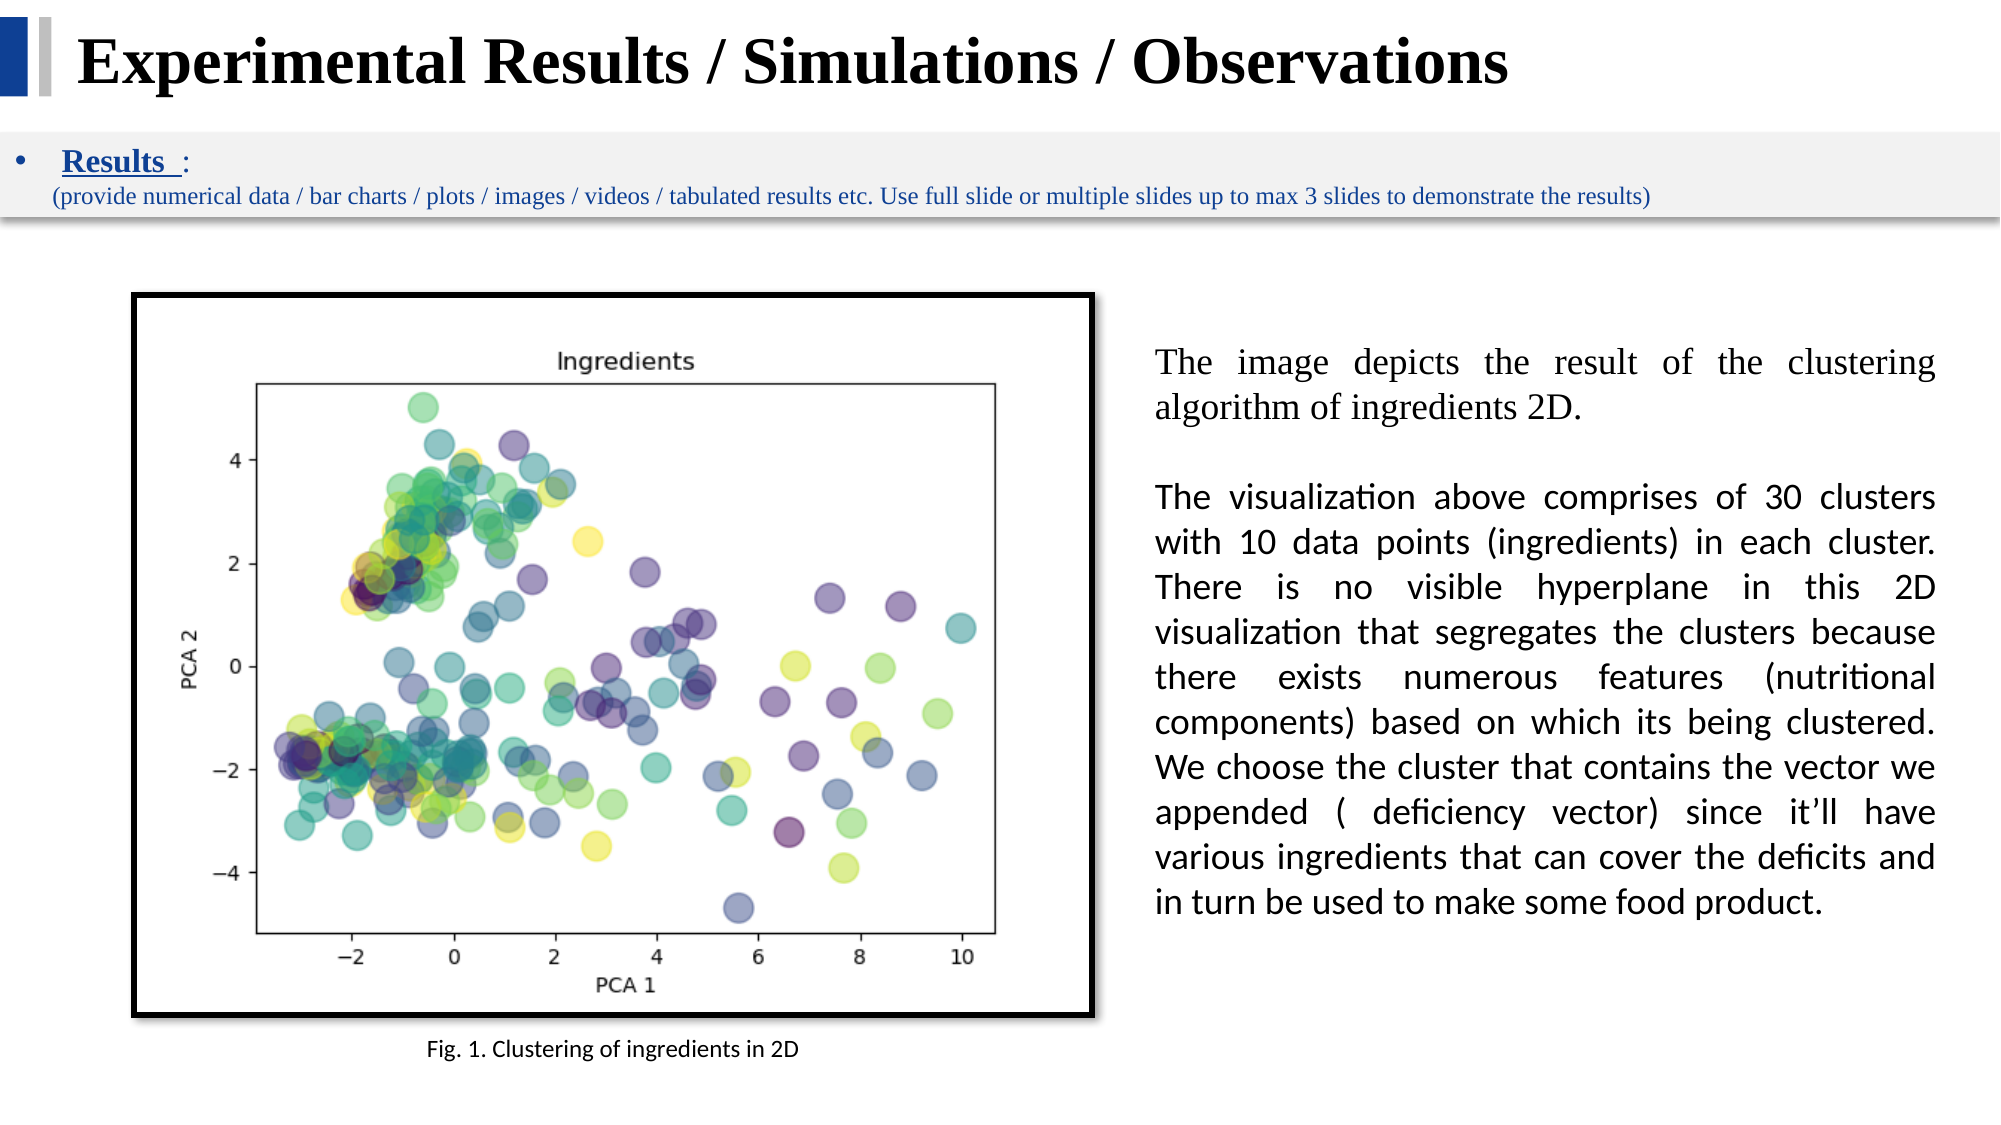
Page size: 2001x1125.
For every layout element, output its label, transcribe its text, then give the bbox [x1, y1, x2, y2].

text_box Fig. 1. Clustering of ingredients in 2D [322, 1025, 905, 1071]
text_box [0, 16, 29, 97]
text_box The image depicts the result of the clustering algorithm of ingredients 2D. The visualization above comprises of 30 clusters with 10 data points (ingredients) in each cluster. There is no visible hyperplane in this 2D visualization that segregates the clusters because there exists numerous features (nutritional components) based on which its being clustered. We choose the cluster that contains the vector we appended ( deficiency vector) since it’ll have various ingredients that can cover the deficits and in turn be used to make some food product. [1139, 329, 1952, 974]
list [137, 297, 1090, 1012]
text_box Results : (provide numerical data / bar charts / plots / images / videos / tabulated results etc. Use full slide or multiple slides up to max 3 slides to demonstrate the results) [0, 132, 2000, 217]
text_box Experimental Results / Simulations / Observations [62, 9, 1605, 105]
text_box [38, 16, 52, 97]
